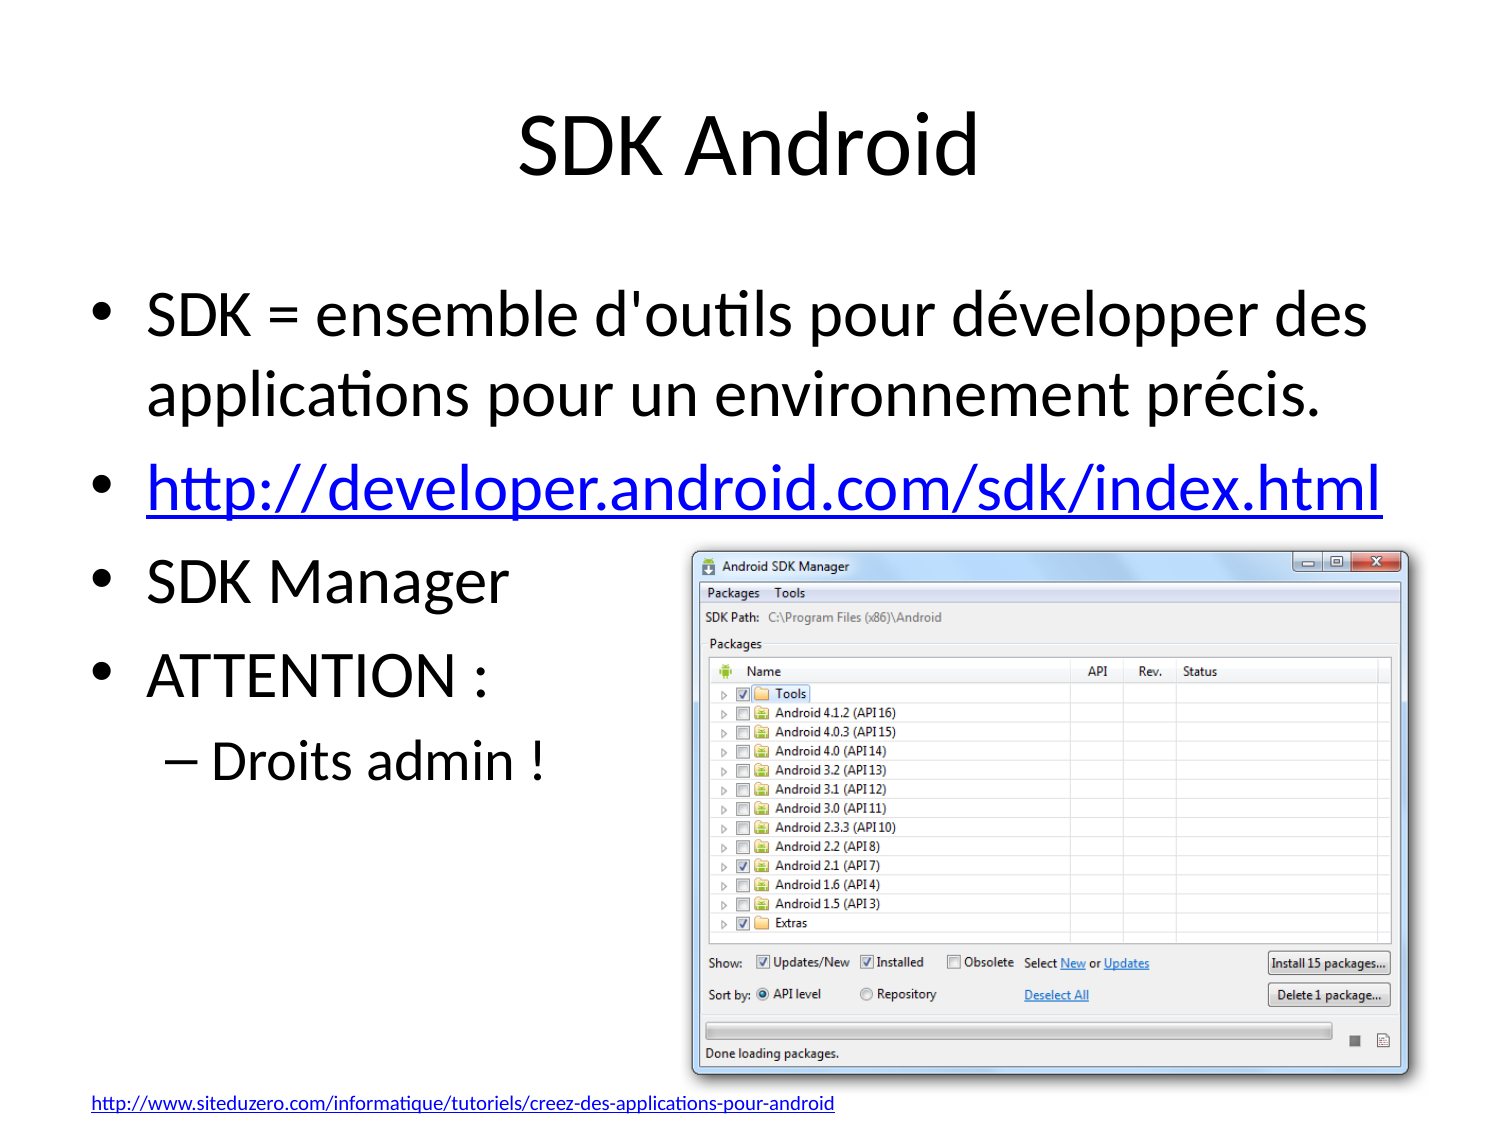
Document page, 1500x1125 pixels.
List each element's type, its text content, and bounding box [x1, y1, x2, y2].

list SDK = ensemble d'outils pour développer des applications pour un environnement précis. http://developer.android.com/sdk/index.html SDK Manager ATTENTION : Droits admin ! [75, 262, 1425, 1005]
title SDK Android [75, 45, 1425, 233]
picture [678, 538, 1430, 1096]
